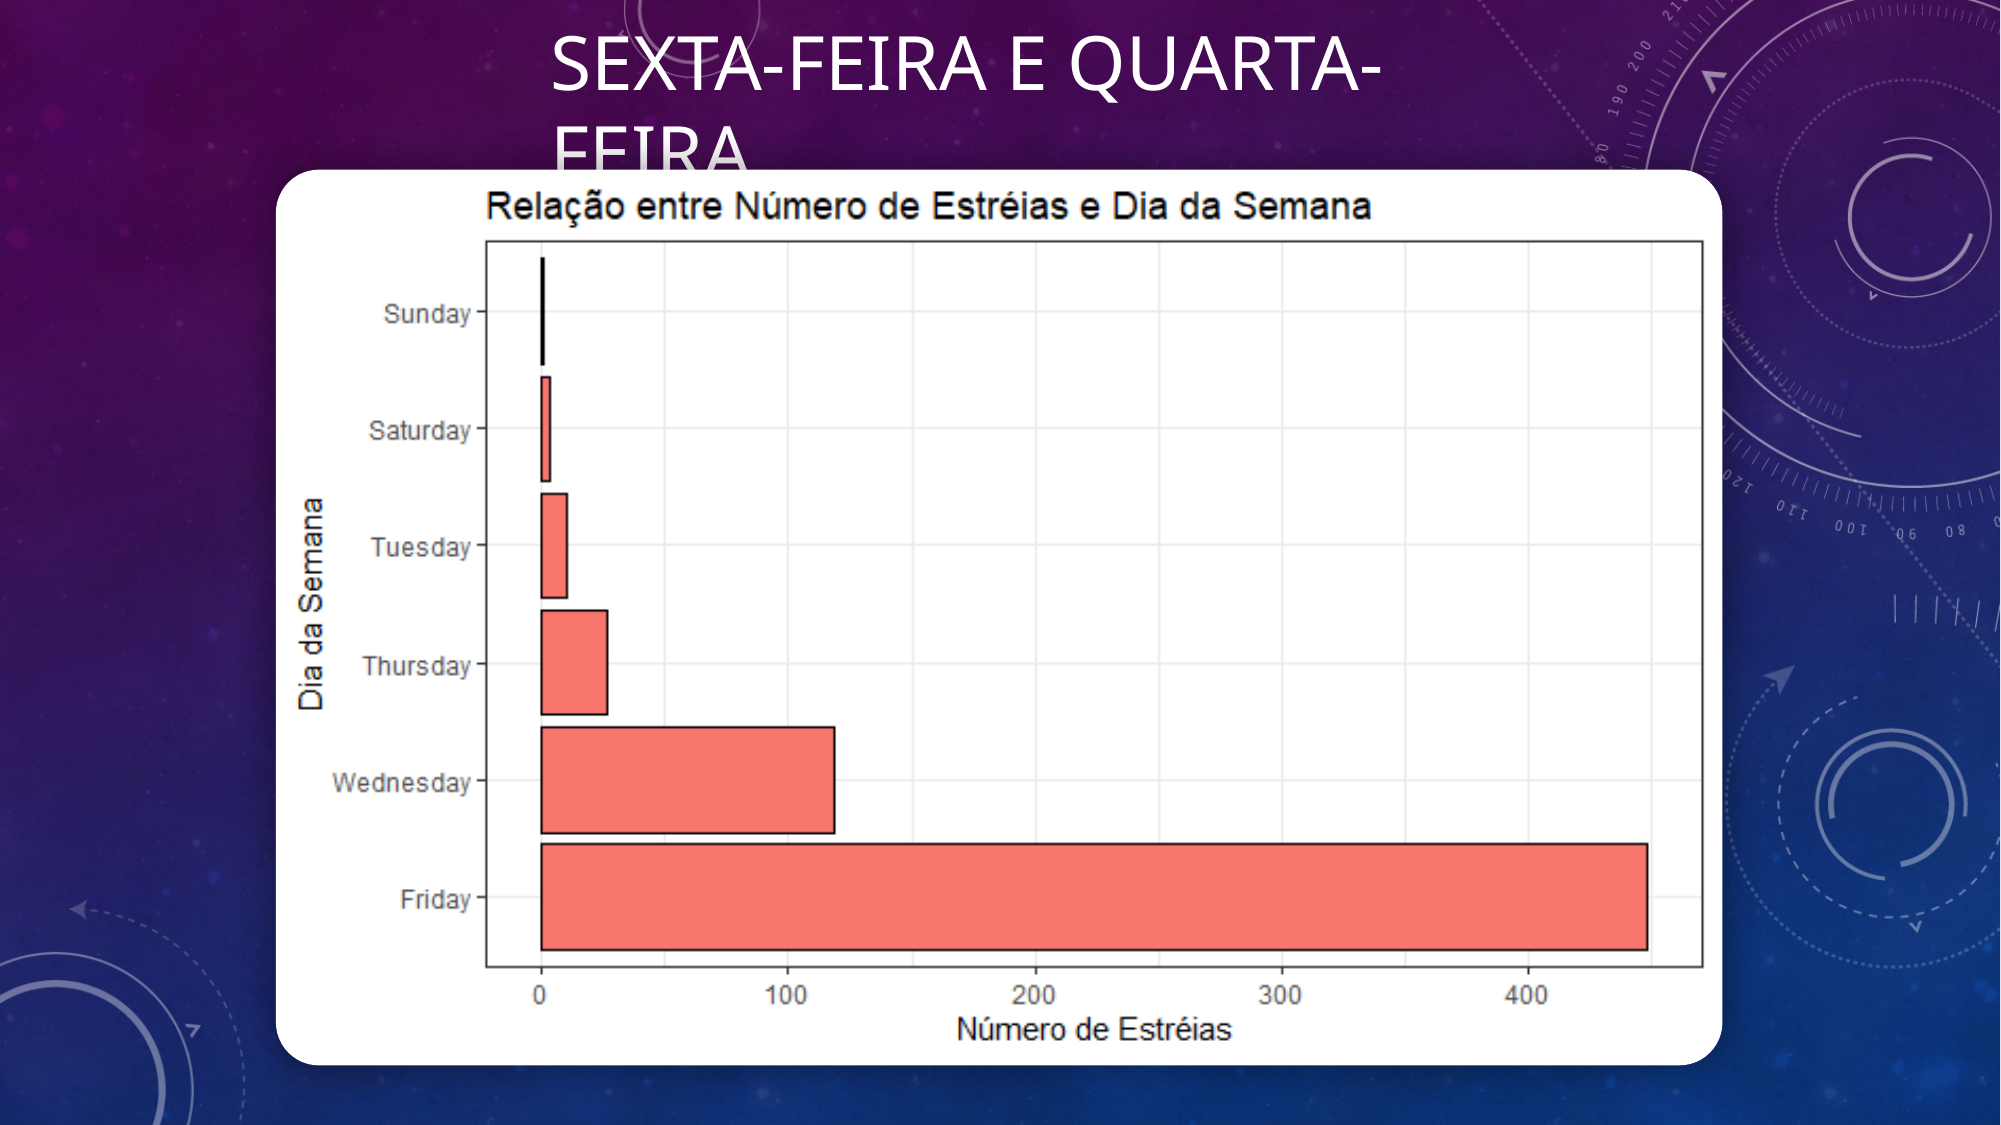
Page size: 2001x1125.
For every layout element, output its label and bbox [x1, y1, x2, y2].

picture [0, 0, 2001, 1125]
list [279, 173, 1719, 1062]
